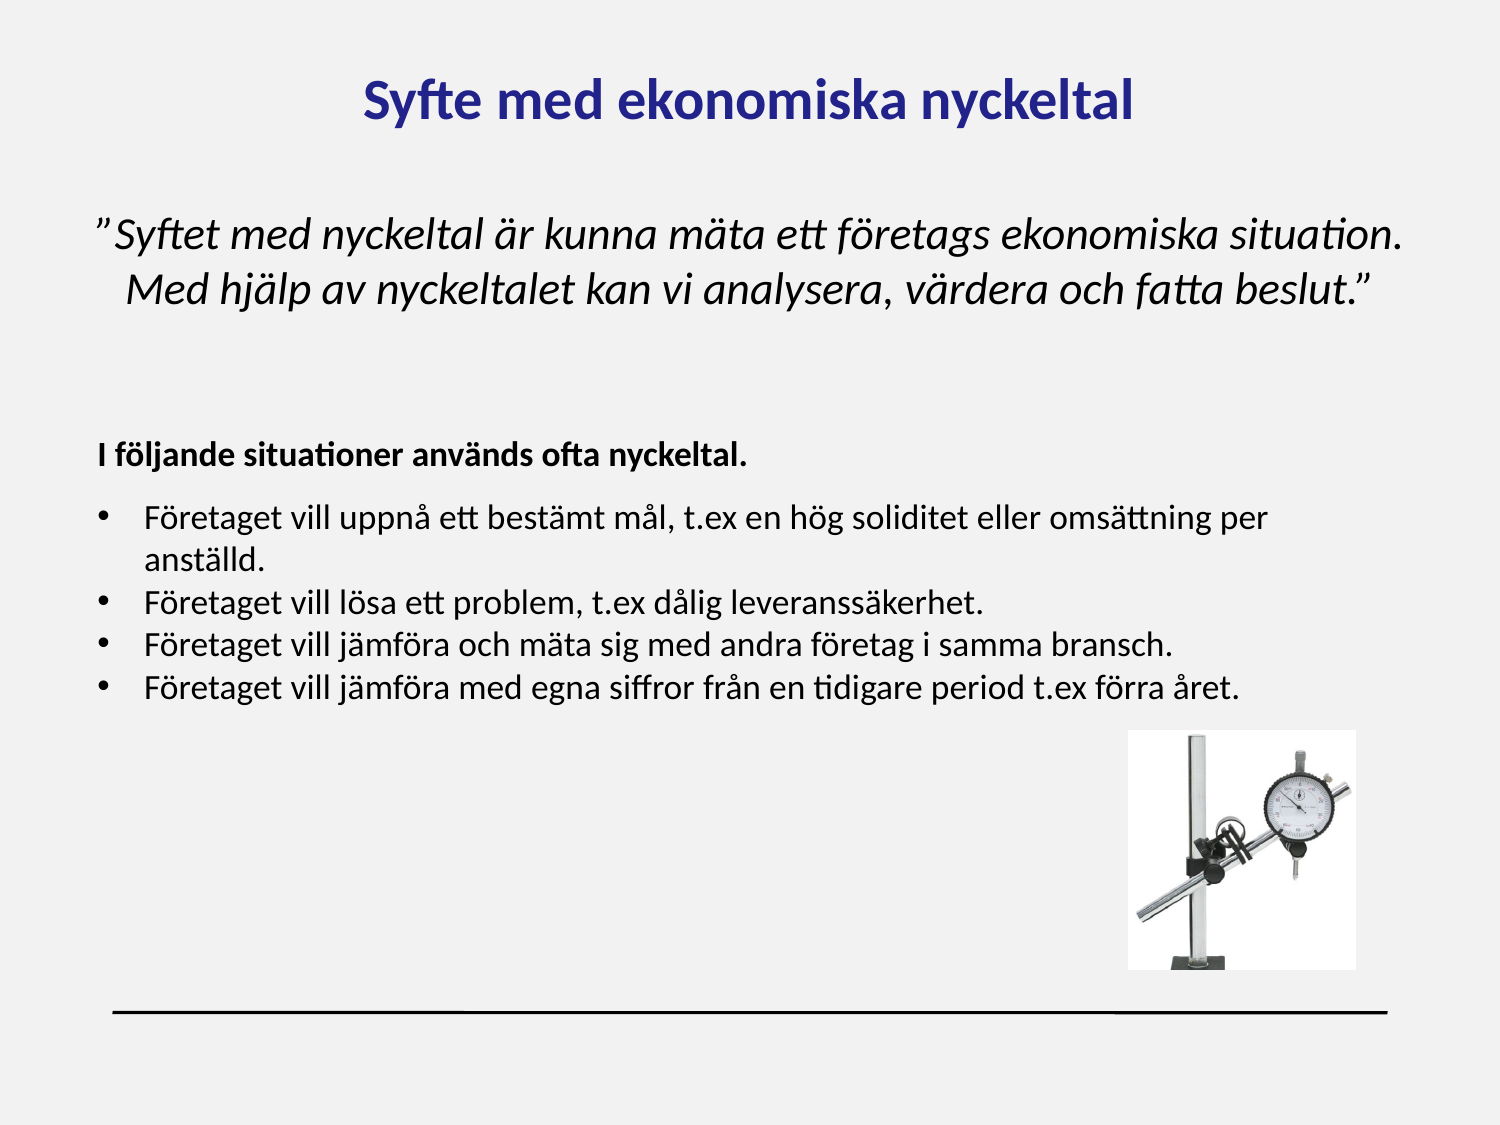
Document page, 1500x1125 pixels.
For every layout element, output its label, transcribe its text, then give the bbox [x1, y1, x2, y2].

text_box Syfte med ekonomiska nyckeltal [348, 54, 1217, 139]
picture [1127, 730, 1356, 970]
text_box ”Syftet med nyckeltal är kunna mäta ett företags ekonomiska situation. Med hjälp av nyckeltalet kan vi analysera, värdera och fatta beslut.” [47, 196, 1453, 321]
text_box I följande situationer används ofta nyckeltal. Företaget vill uppnå ett bestämt mål, t.ex en hög soliditet eller omsättning per anställd. Företaget vill lösa ett problem, t.ex dålig leveranssäkerhet. Företaget vill jämföra och mäta sig med andra företag i samma bransch. Företaget vill jämföra med egna siffror från en tidigare period t.ex förra året. [82, 378, 1412, 714]
